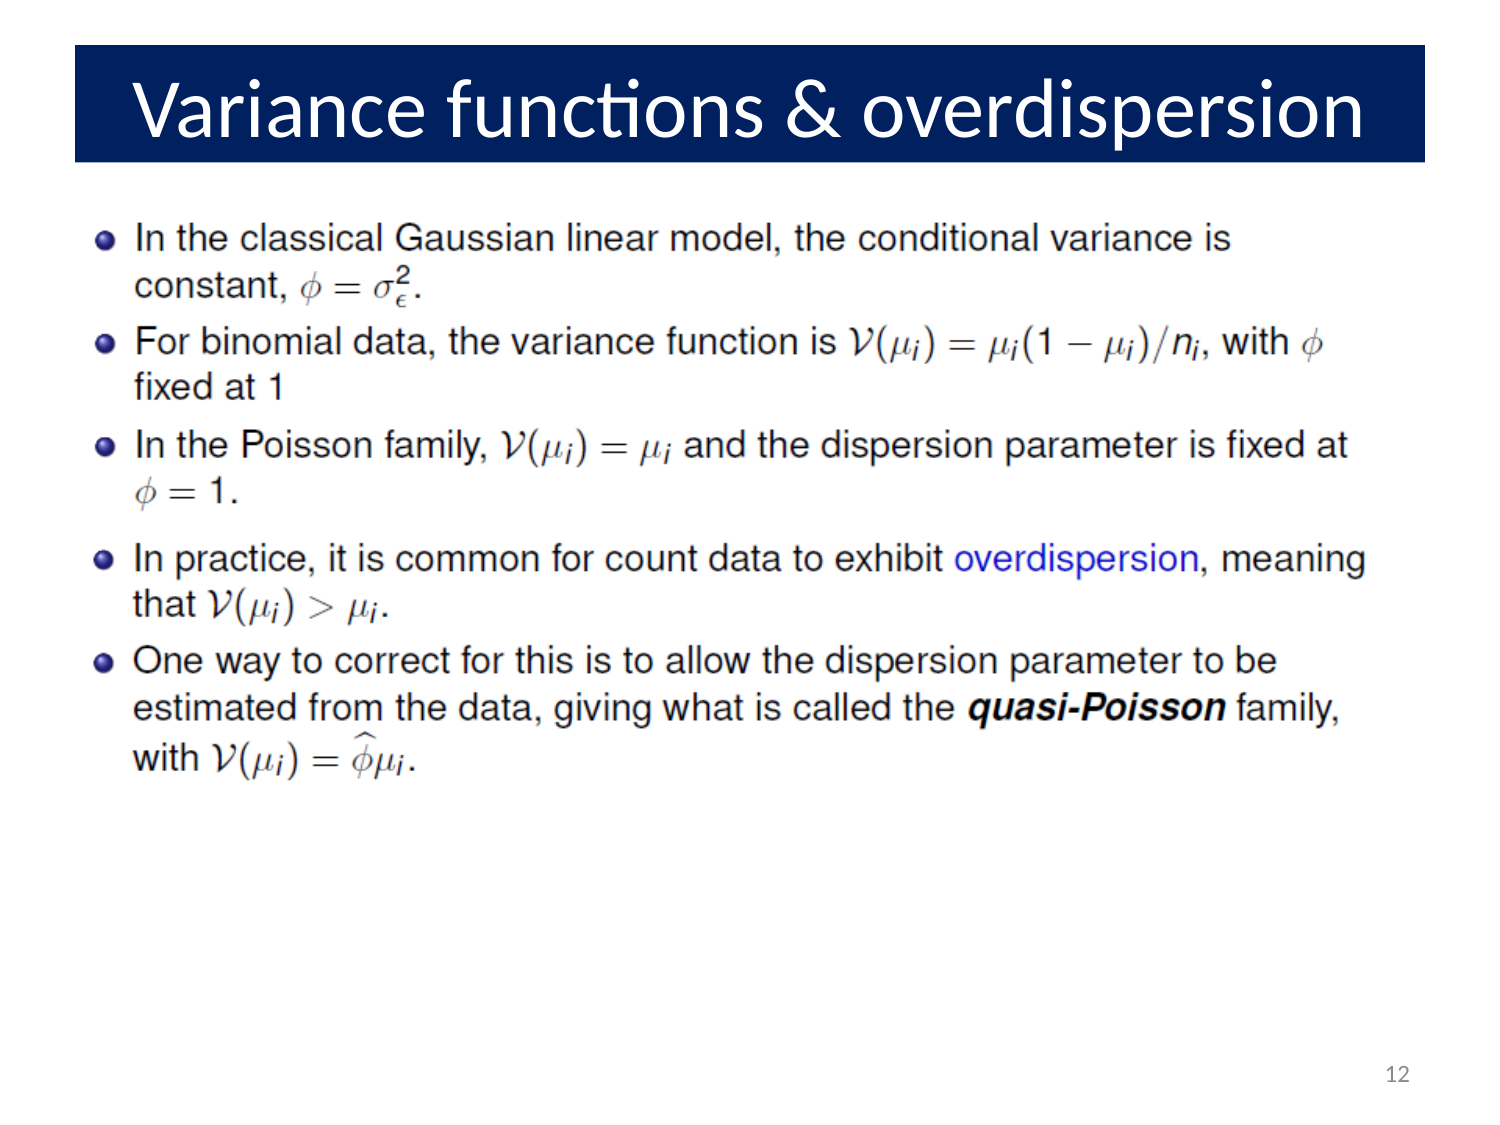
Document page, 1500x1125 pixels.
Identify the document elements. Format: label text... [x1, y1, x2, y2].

slide_number 12 [1074, 1042, 1425, 1103]
picture [49, 537, 1391, 793]
title Variance functions & overdispersion [75, 45, 1425, 163]
picture [49, 212, 1391, 516]
